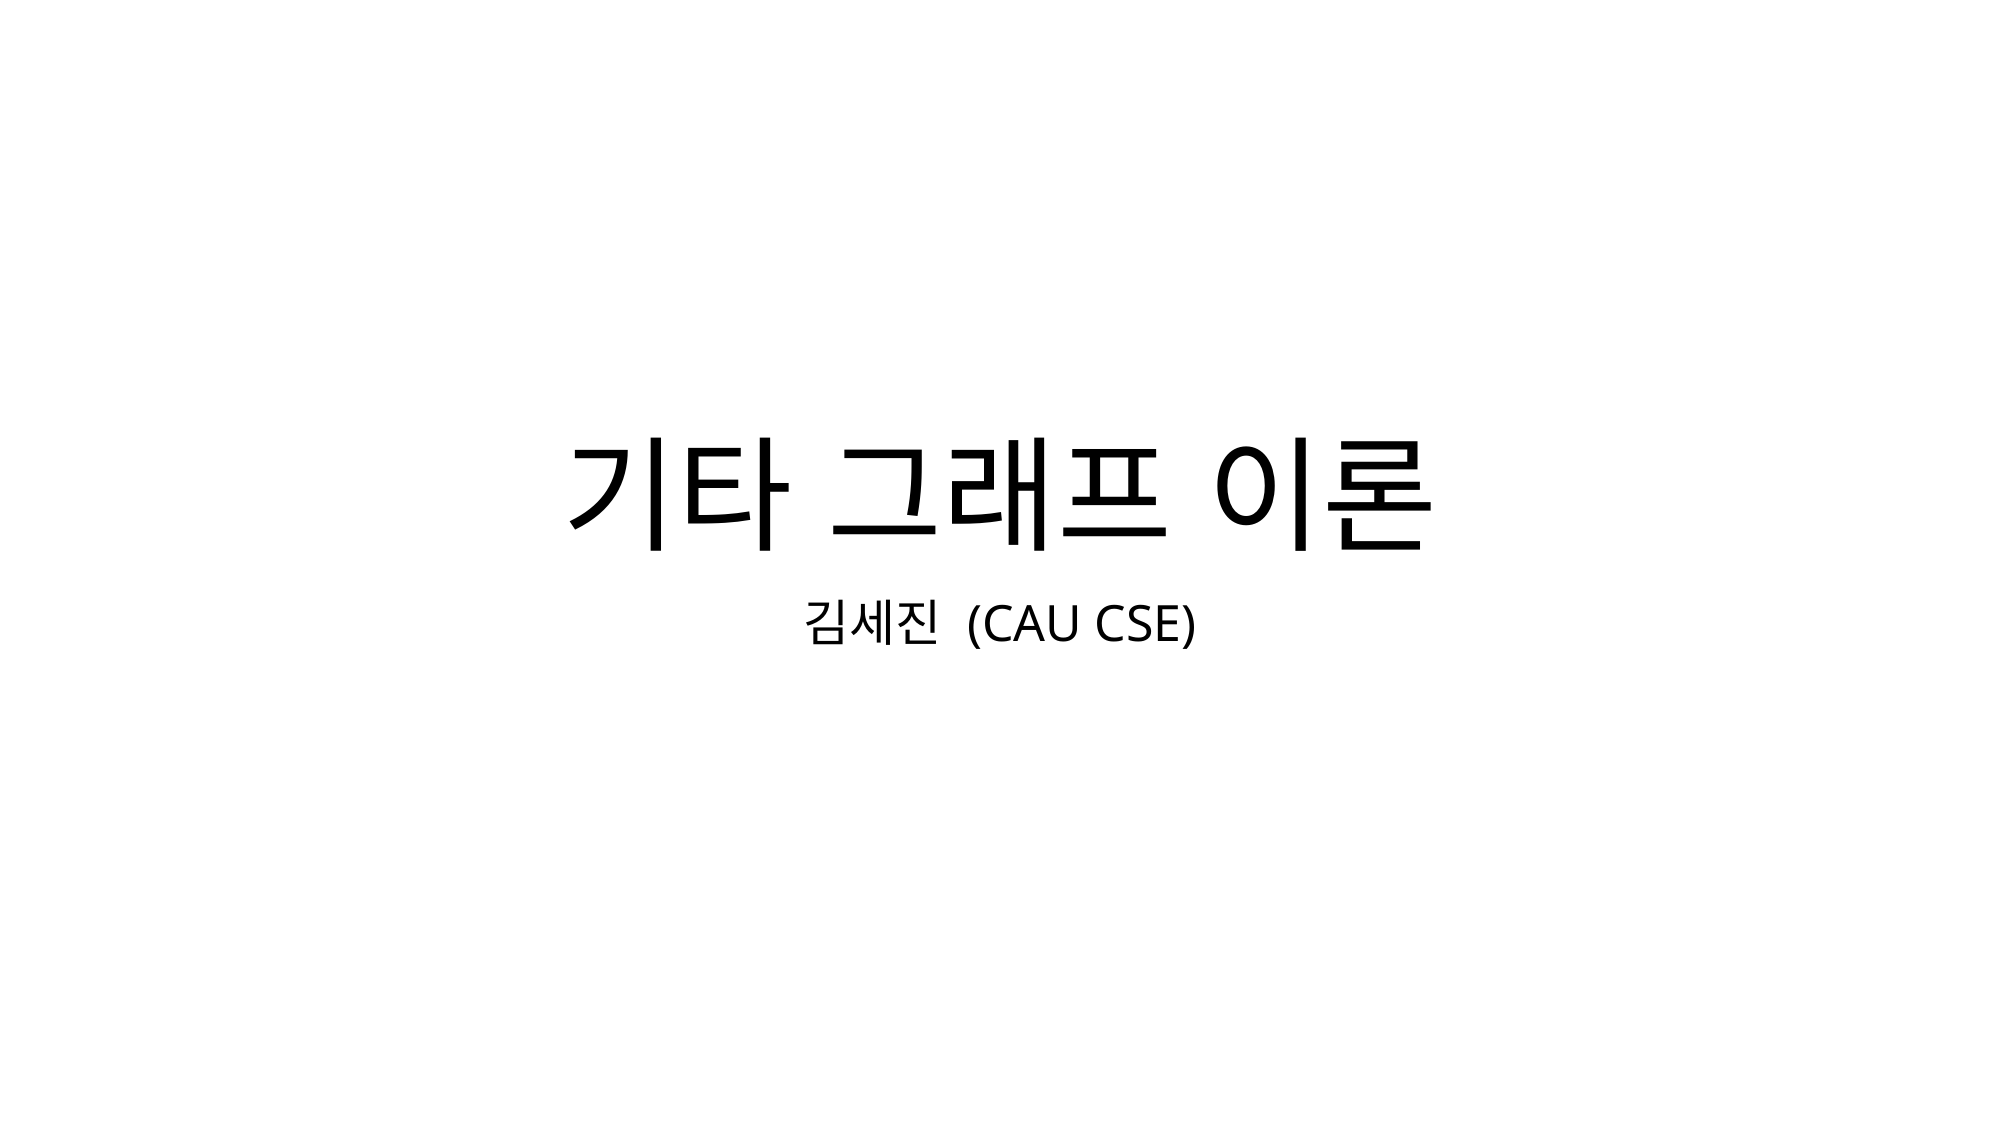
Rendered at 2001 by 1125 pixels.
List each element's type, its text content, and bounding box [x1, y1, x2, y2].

title 기타 그래프 이론 [249, 184, 1750, 576]
subtitle 김세진 (CAU CSE) [249, 590, 1750, 863]
